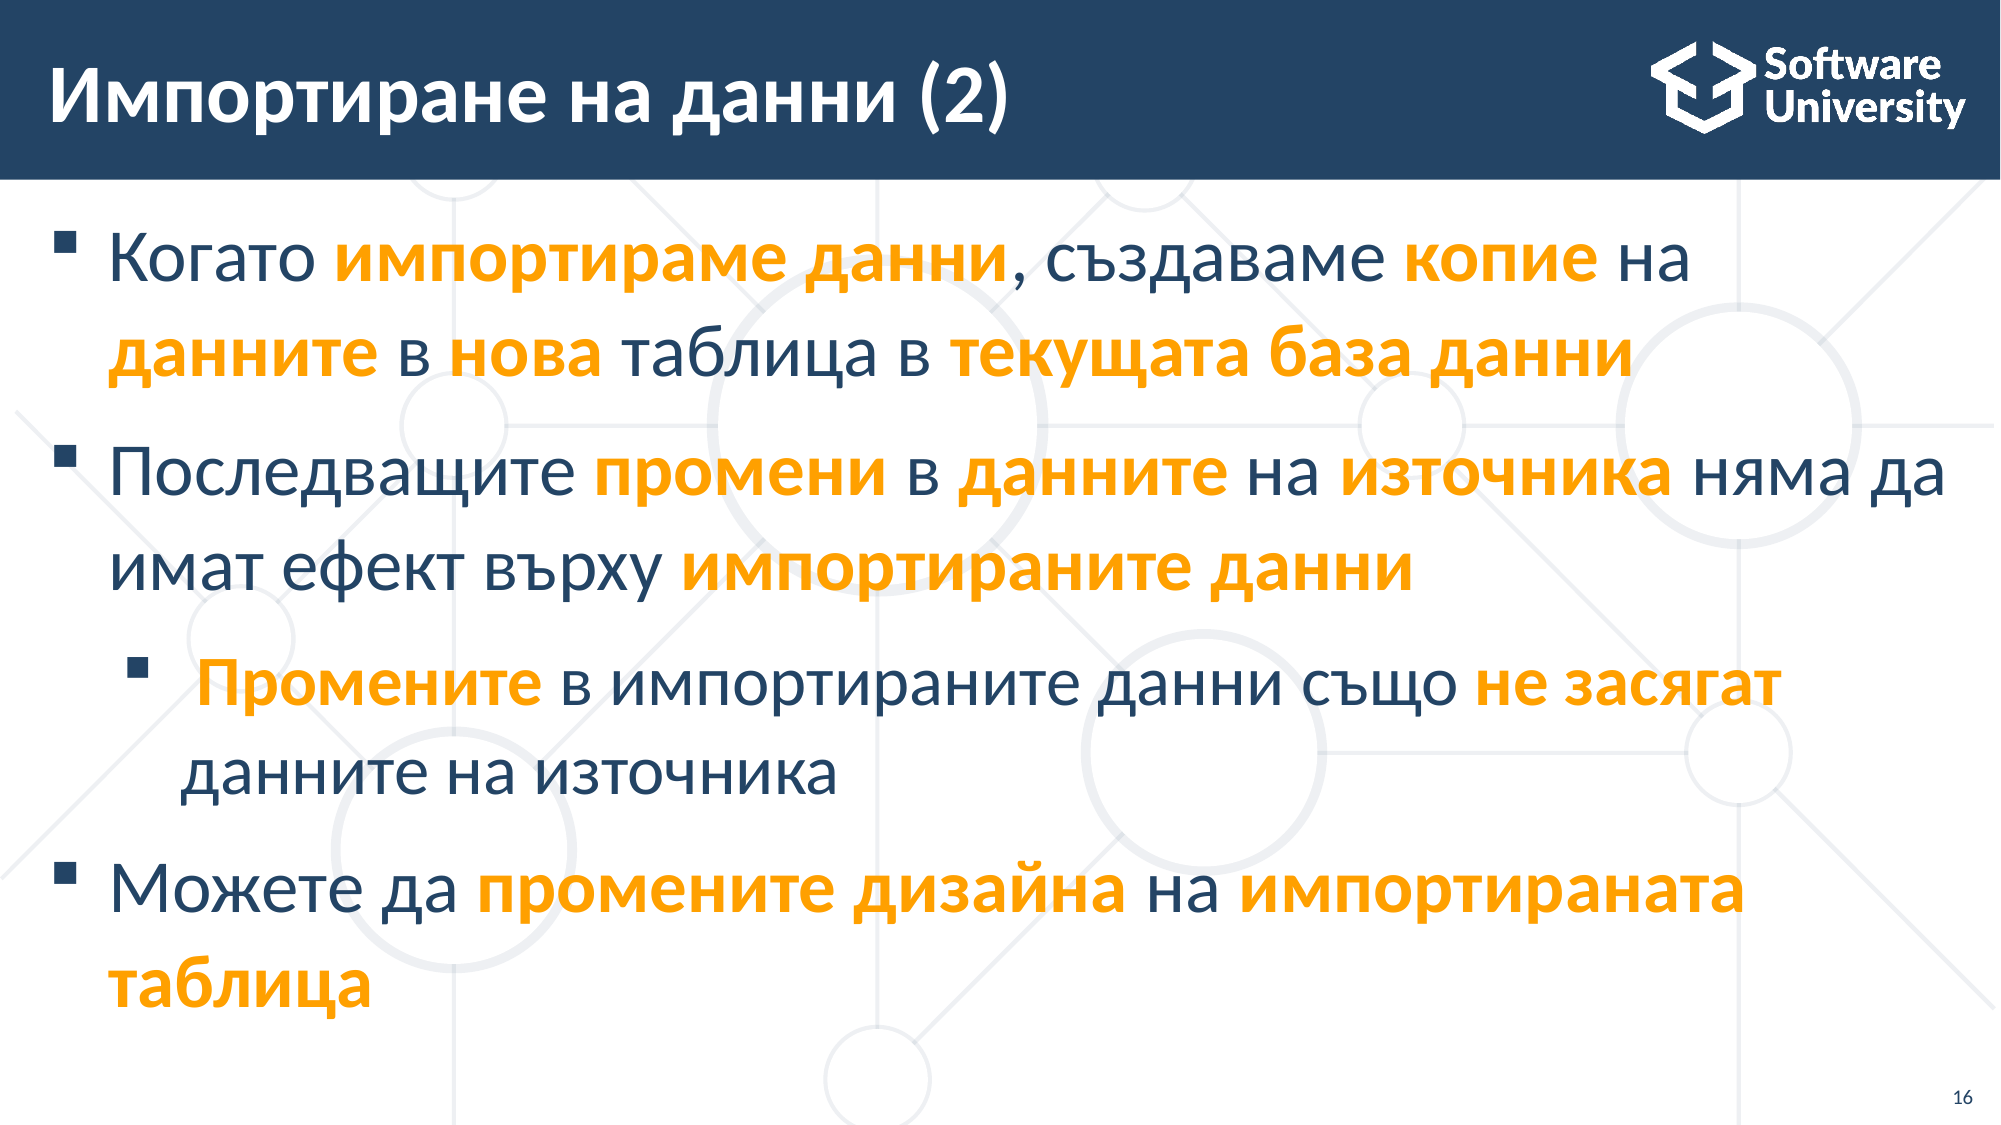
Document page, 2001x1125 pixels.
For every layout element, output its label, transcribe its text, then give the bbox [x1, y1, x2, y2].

list Когато импортираме данни, създаваме копие на данните в нова таблица в текущата база данни Последващите промени в данните на източника няма да имат ефект върху импортираните данни Промените в импортираните данни също не засягат данните на източника Можете да промените дизайна на импортираната таблица [31, 196, 1970, 1104]
slide_number 16 [1927, 1067, 1989, 1117]
title Импортиране на данни (2) [31, 16, 1625, 162]
picture [1651, 41, 1966, 134]
